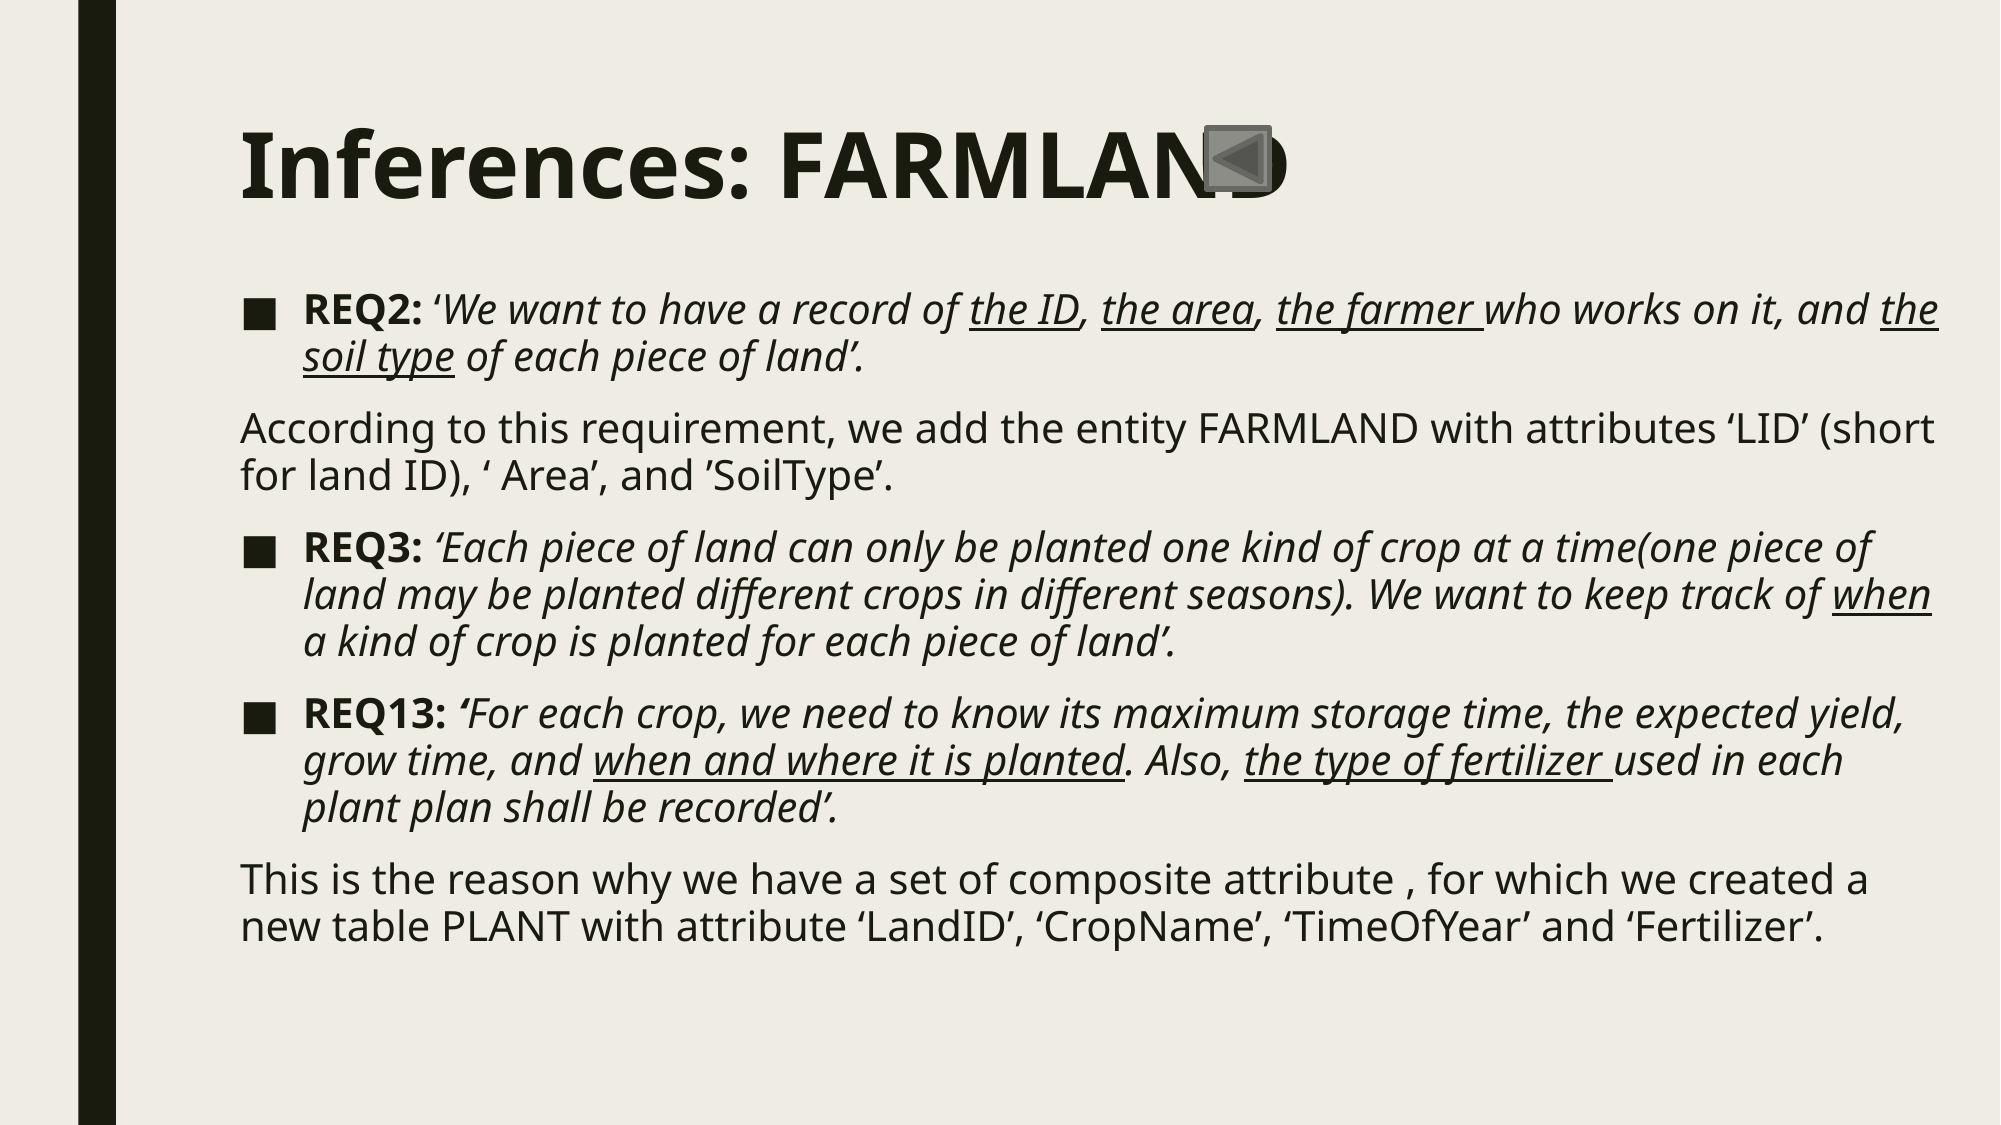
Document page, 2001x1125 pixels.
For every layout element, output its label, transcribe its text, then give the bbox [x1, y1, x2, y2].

text_box [1204, 125, 1272, 192]
list REQ2: ‘We want to have a record of the ID, the area, the farmer who works on it, and the soil type of each piece of land’. According to this requirement, we add the entity FARMLAND with attributes ‘LID’ (short for land ID), ‘ Area’, and ’SoilType’. REQ3: ‘Each piece of land can only be planted one kind of crop at a time(one piece of land may be planted different crops in different seasons). We want to keep track of when a kind of crop is planted for each piece of land’. REQ13: ‘For each crop, we need to know its maximum storage time, the expected yield, grow time, and when and where it is planted. Also, the type of fertilizer used in each plant plan shall be recorded’. This is the reason why we have a set of composite attribute , for which we created a new table PLANT with attribute ‘LandID’, ‘CropName’, ‘TimeOfYear’ and ‘Fertilizer’. [225, 279, 1960, 991]
title Inferences: FARMLAND [225, 112, 1800, 279]
